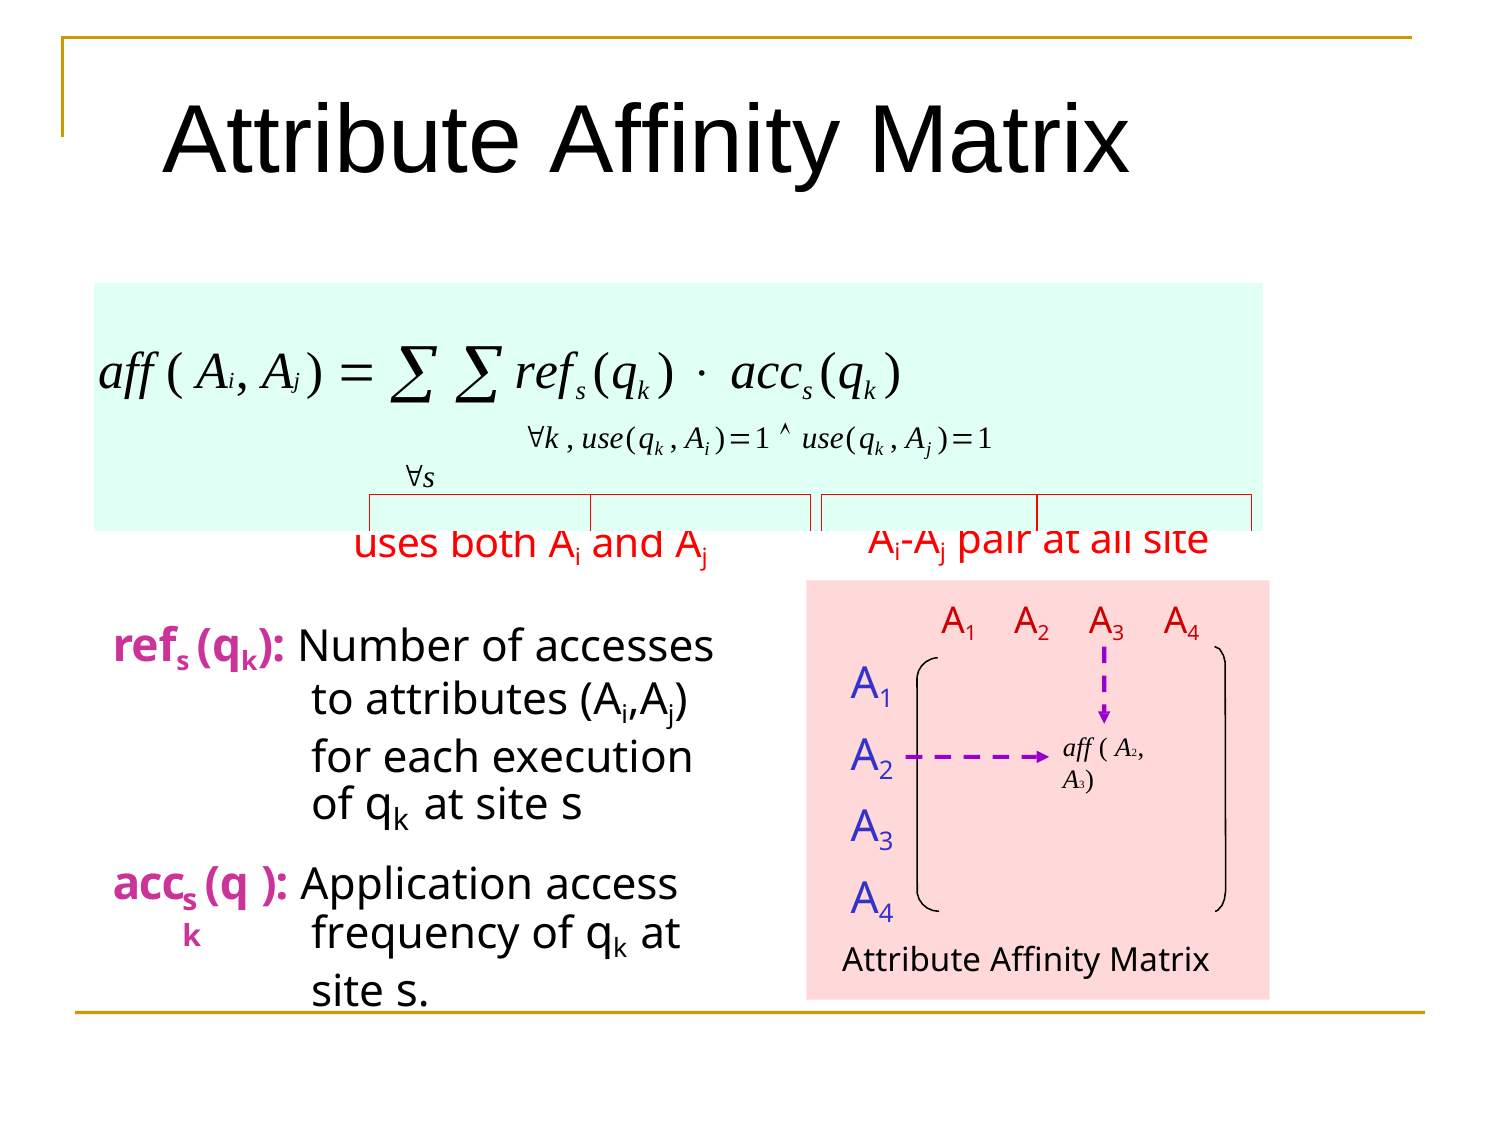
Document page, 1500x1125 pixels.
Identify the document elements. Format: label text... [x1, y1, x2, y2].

table_cell [370, 495, 590, 531]
text_box [1102, 675, 1107, 693]
text_box [963, 754, 981, 759]
text_box Attribute Affinity Matrix [840, 938, 1248, 981]
text_box s k [180, 879, 267, 919]
text_box [1021, 750, 1050, 764]
text_box [1102, 646, 1107, 664]
text_box [1098, 704, 1111, 724]
text_box [1214, 646, 1226, 912]
table_header aff ( Ai, Aj )   refs (qk )  accs (qk ) k , use(qk , Ai )1  use(qk , Aj )1 s [94, 283, 1263, 494]
text_box For each query qk that uses both Ai and Aj [351, 531, 818, 570]
text_box Popularity of such Ai-Aj pair at all site [866, 531, 1241, 583]
text_box [992, 754, 1010, 759]
text_box [905, 754, 923, 759]
text_box of q at site s [309, 773, 594, 832]
text_box Attribute Affinity Matrix [160, 75, 1335, 158]
table_cell [1038, 495, 1251, 531]
text_box aff ( A2, A3) [1061, 729, 1180, 764]
table_cell [811, 494, 821, 531]
text_box [917, 657, 940, 912]
text_box refs (qk): Number of accesses to attributes (Ai,Aj) for each execution [110, 615, 730, 778]
table_cell [1252, 494, 1263, 531]
table_cell [94, 494, 369, 531]
text_box k [391, 800, 411, 840]
text_box [806, 580, 1270, 1000]
text_box frequency of qk at site s. [309, 909, 687, 1017]
text_box acc (q ): Application access [110, 853, 692, 911]
table_cell [591, 495, 810, 531]
text_box A1 A2 A3 A4 [939, 596, 1206, 650]
text_box [934, 754, 952, 759]
table_cell [822, 495, 1036, 531]
text_box A1 A2 A3 A4 [848, 641, 905, 913]
